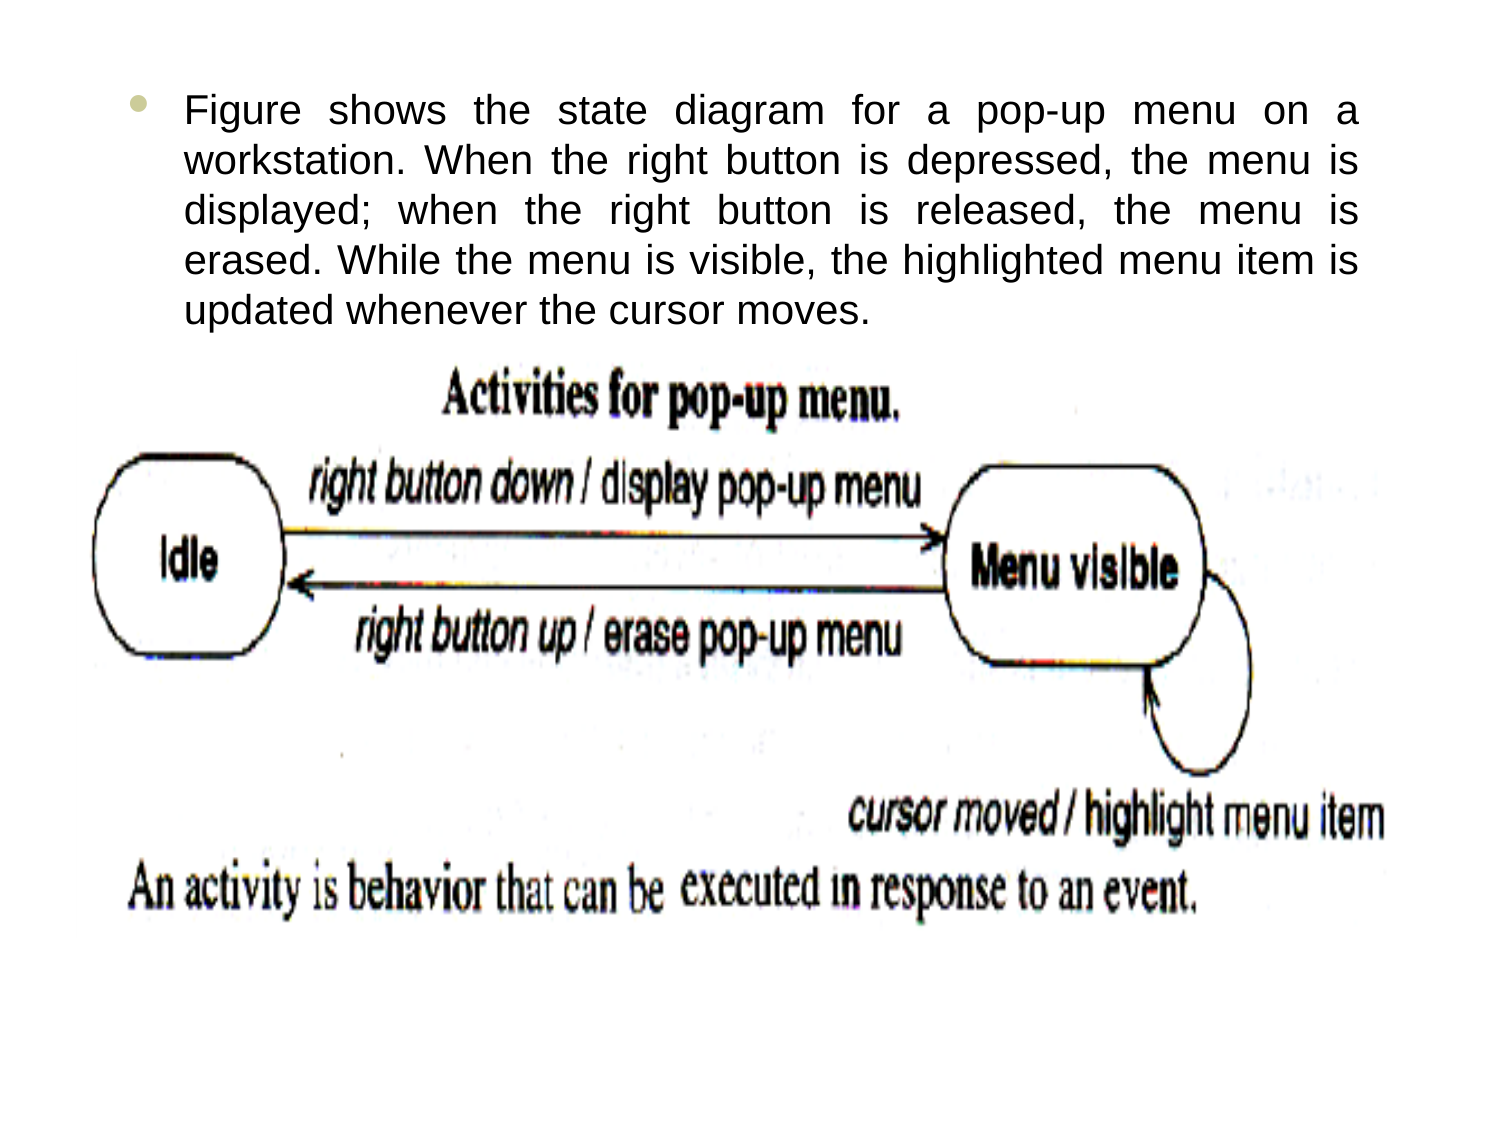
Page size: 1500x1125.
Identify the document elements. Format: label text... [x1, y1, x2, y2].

list Figure shows the state diagram for a pop-up menu on a workstation. When the right button is depressed, the menu is displayed; when the right button is released, the menu is erased. While the menu is visible, the highlighted menu item is updated whenever the cursor moves. [112, 74, 1376, 348]
picture [74, 349, 1401, 938]
